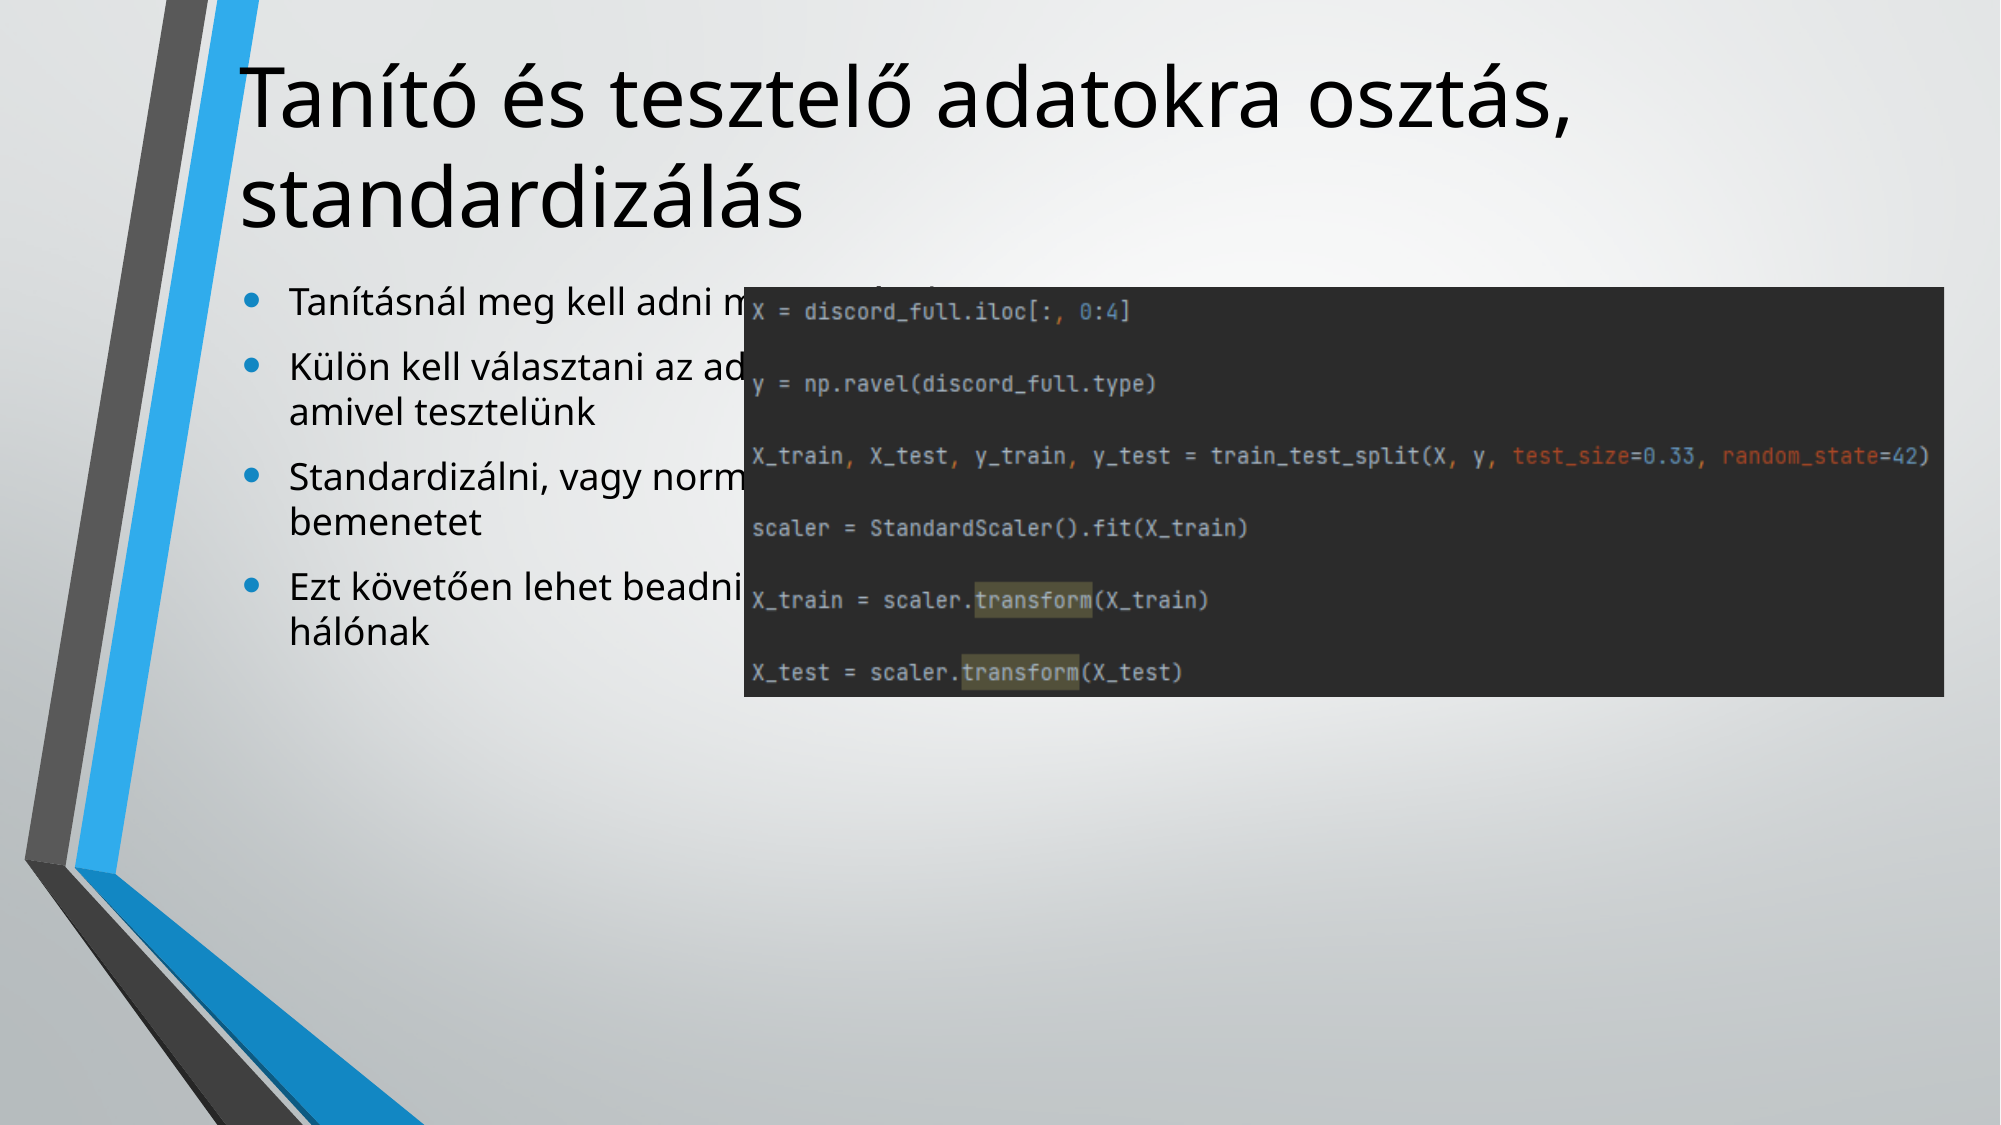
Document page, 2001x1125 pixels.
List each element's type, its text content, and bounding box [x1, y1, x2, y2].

title Tanító és tesztelő adatokra osztás, standardizálás [224, 0, 1869, 288]
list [743, 287, 1945, 697]
list Tanításnál meg kell adni mire tanítjuk Külön kell választani az adatállományt amivel tesztelünk Standardizálni, vagy normalizálni kell a bemenetet Ezt követően lehet beadni a neurális hálónak [227, 217, 1030, 843]
